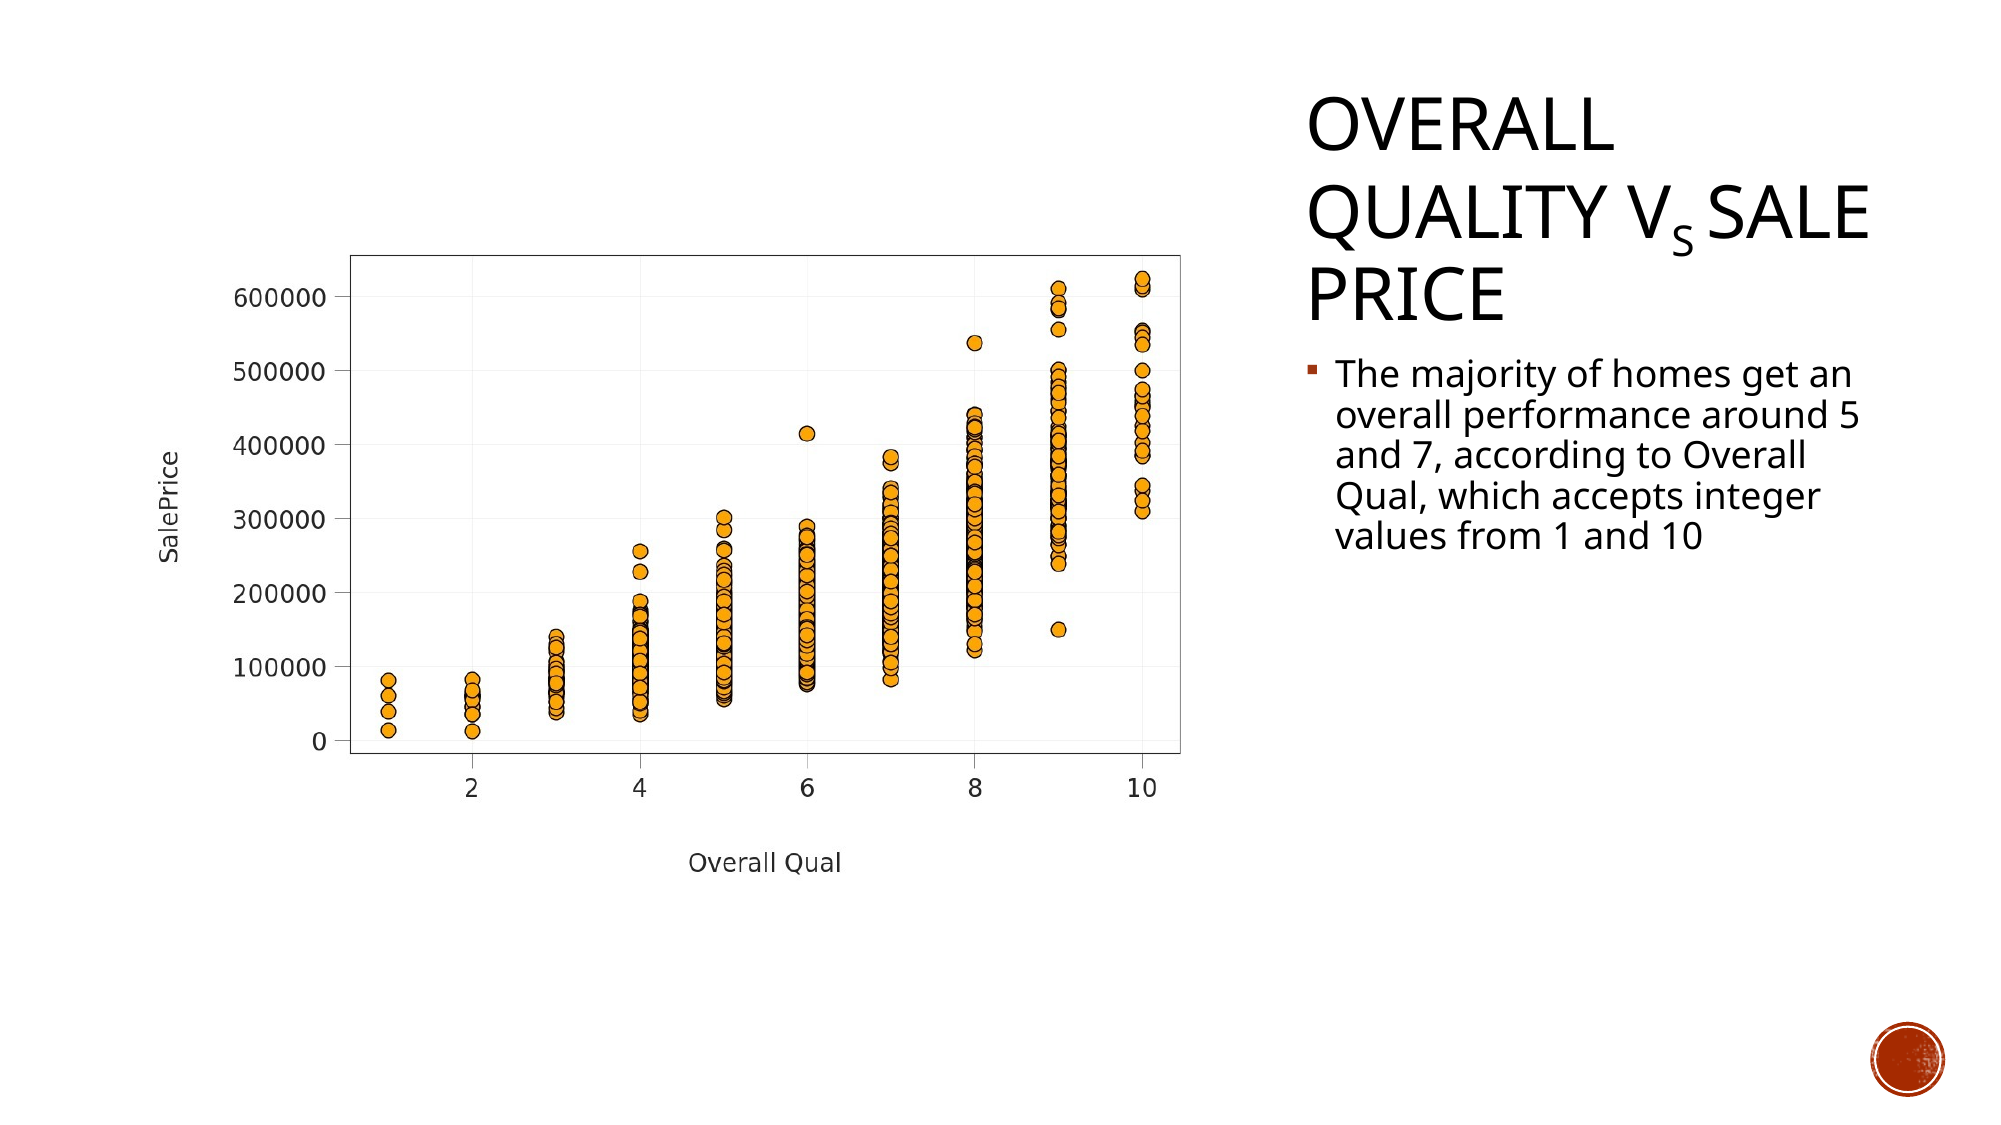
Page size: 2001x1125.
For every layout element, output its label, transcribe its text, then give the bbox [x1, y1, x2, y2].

picture [103, 197, 1238, 929]
list The majority of homes get an overall performance around 5 and 7, according to Overall Qual, which accepts integer values from 1 and 10 [1290, 348, 1894, 1020]
title Overall quality Vs sale price [1290, 79, 1894, 344]
